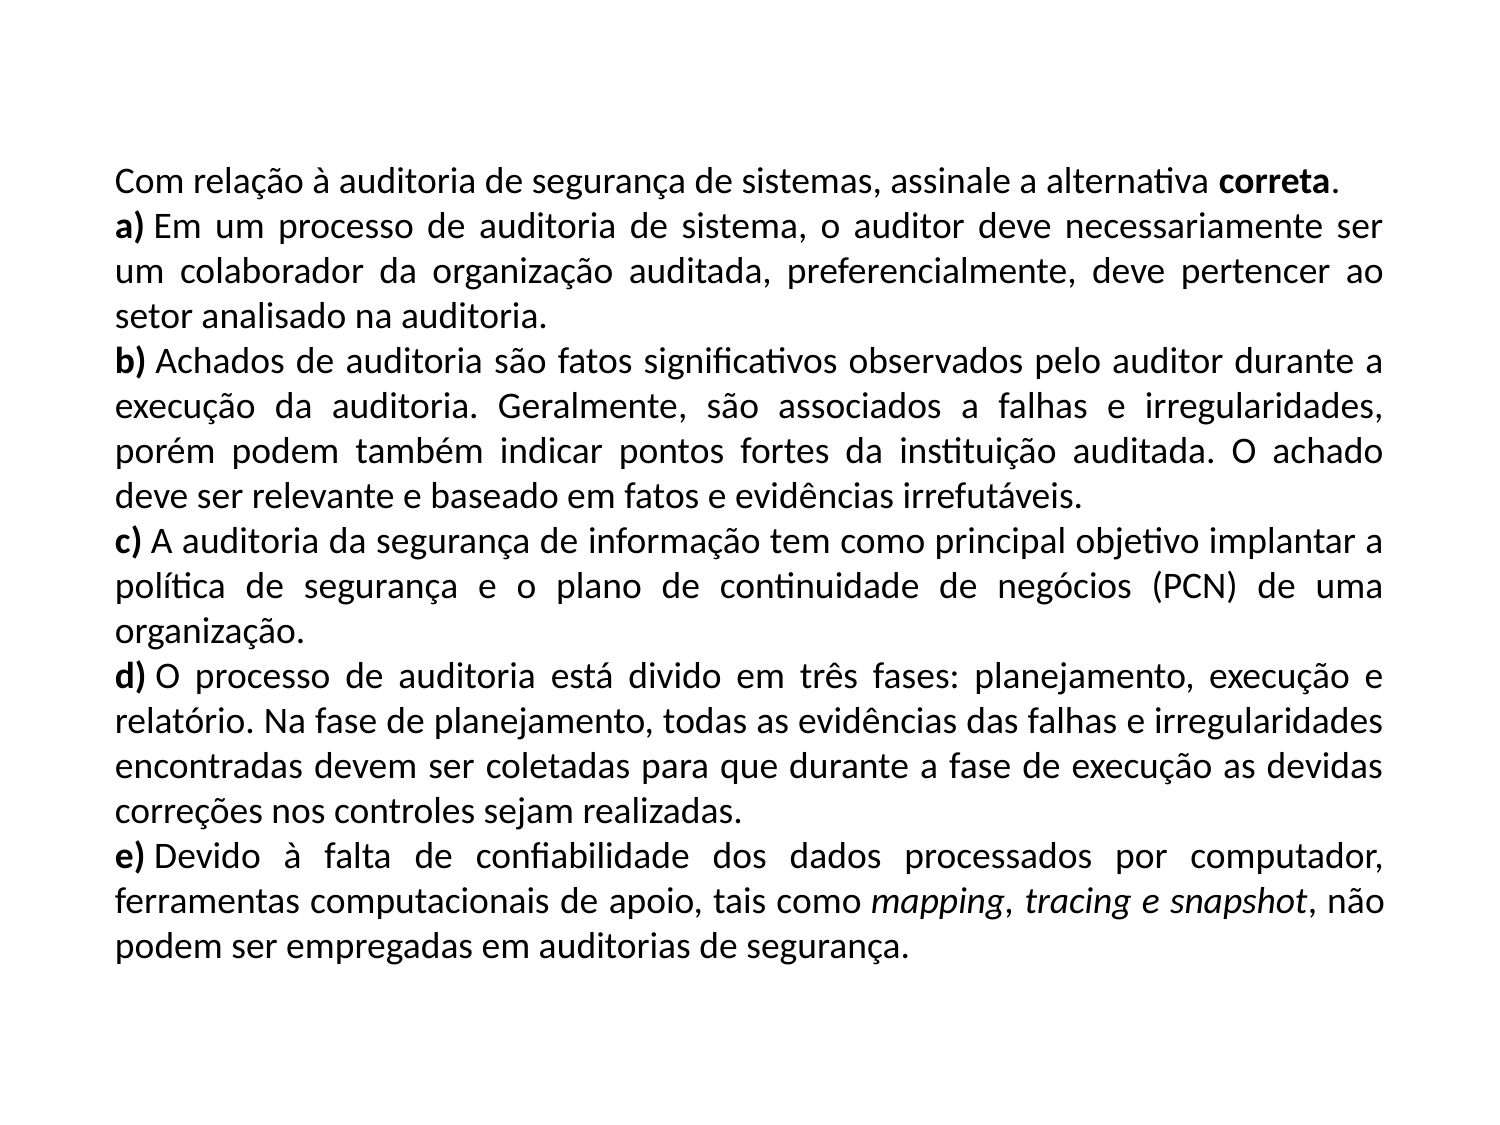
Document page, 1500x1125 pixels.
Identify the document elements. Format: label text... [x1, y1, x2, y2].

text_box Com relação à auditoria de segurança de sistemas, assinale a alternativa correta. a) Em um processo de auditoria de sistema, o auditor deve necessariamente ser um colaborador da organização auditada, preferencialmente, deve pertencer ao setor analisado na auditoria. b) Achados de auditoria são fatos significativos observados pelo auditor durante a execução da auditoria. Geralmente, são associados a falhas e irregularidades, porém podem também indicar pontos fortes da instituição auditada. O achado deve ser relevante e baseado em fatos e evidências irrefutáveis. c) A auditoria da segurança de informação tem como principal objetivo implantar a política de segurança e o plano de continuidade de negócios (PCN) de uma organização. d) O processo de auditoria está divido em três fases: planejamento, execução e relatório. Na fase de planejamento, todas as evidências das falhas e irregularidades encontradas devem ser coletadas para que durante a fase de execução as devidas correções nos controles sejam realizadas. e) Devido à falta de confiabilidade dos dados processados por computador, ferramentas computacionais de apoio, tais como mapping, tracing e snapshot, não podem ser empregadas em auditorias de segurança. [100, 148, 1400, 974]
